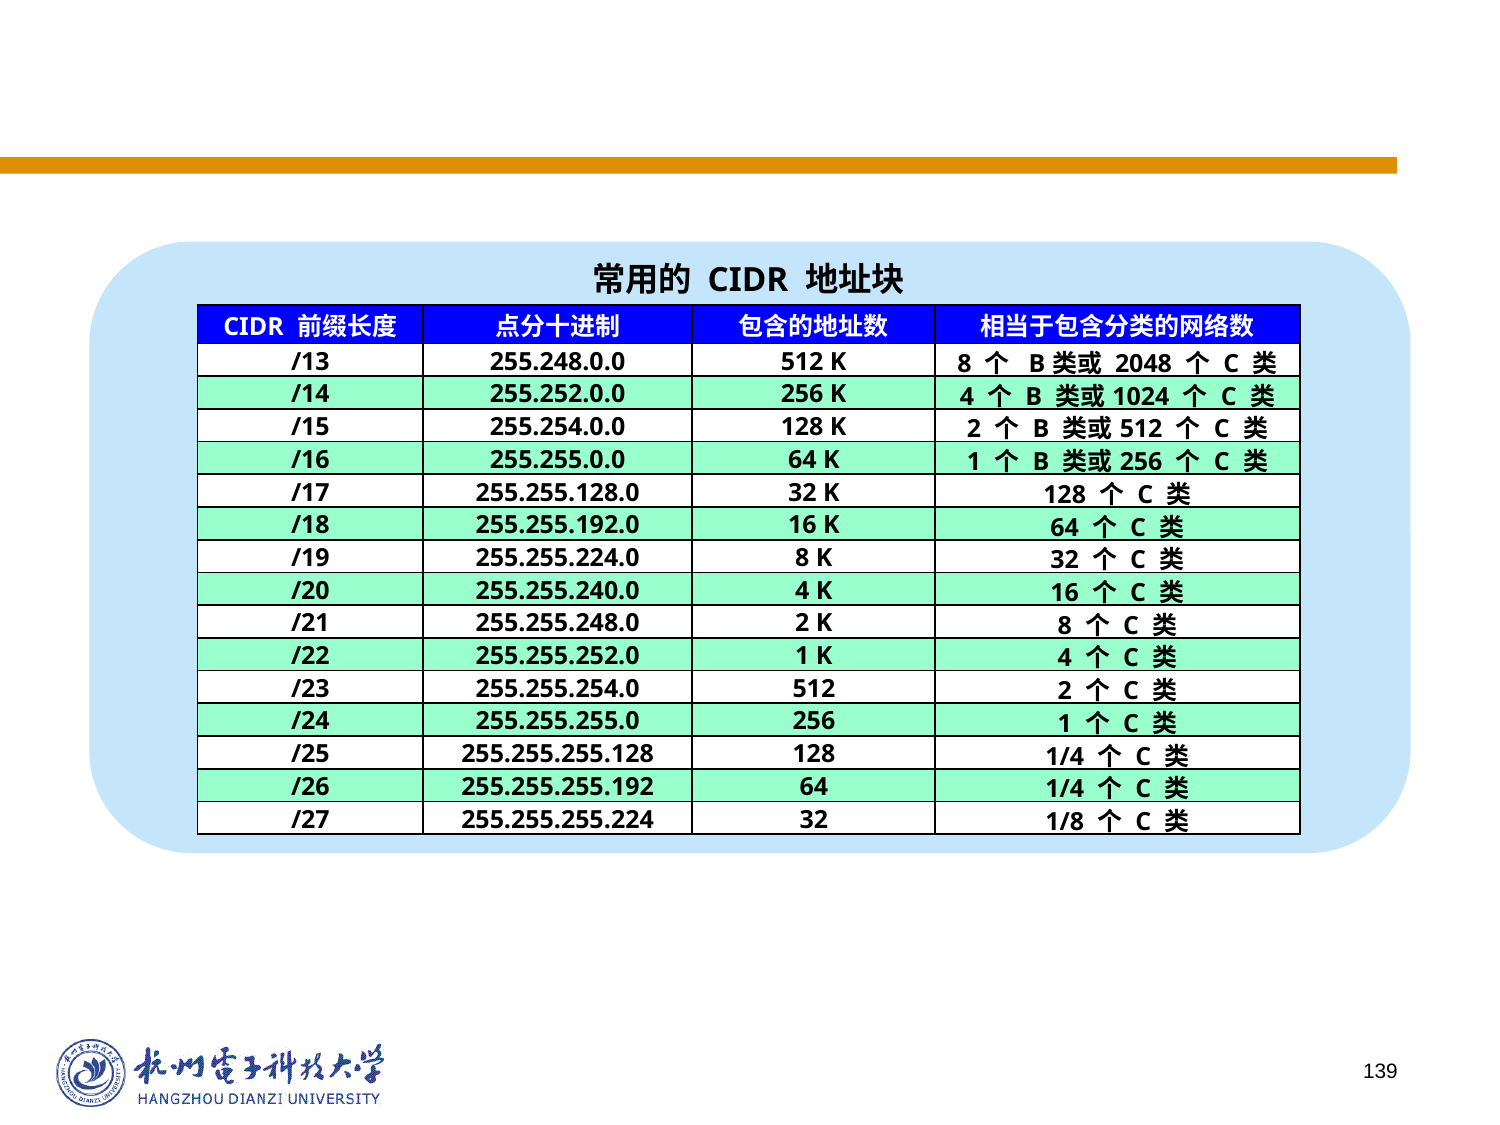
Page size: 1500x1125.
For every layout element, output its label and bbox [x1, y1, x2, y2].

table_cell [424, 508, 691, 539]
table_cell [424, 541, 691, 572]
table_cell [424, 573, 691, 604]
table_cell [936, 802, 1299, 833]
table_cell [424, 475, 691, 506]
table_cell [198, 541, 422, 572]
table_cell [936, 541, 1299, 572]
table_cell [424, 704, 691, 735]
table_cell [936, 573, 1299, 604]
table_cell [693, 377, 934, 408]
table_cell [198, 639, 422, 670]
table_cell [936, 704, 1299, 735]
table_cell [936, 377, 1299, 408]
table_cell [693, 737, 934, 768]
table_cell [693, 802, 934, 833]
table_cell [424, 606, 691, 637]
table_cell [198, 377, 422, 408]
table_cell [424, 737, 691, 768]
table_cell [198, 704, 422, 735]
table_cell [693, 475, 934, 506]
table_cell [693, 573, 934, 604]
table_cell [693, 508, 934, 539]
table_cell [693, 704, 934, 735]
table_cell [424, 770, 691, 801]
table_cell [693, 606, 934, 637]
table_cell [198, 606, 422, 637]
table_cell [198, 410, 422, 441]
table_cell [424, 410, 691, 441]
table_cell [424, 344, 691, 375]
table_cell [936, 639, 1299, 670]
table_cell [936, 770, 1299, 801]
table_cell [693, 442, 934, 473]
table_cell [936, 737, 1299, 768]
table_cell [424, 377, 691, 408]
picture [55, 1025, 407, 1125]
table_cell [693, 770, 934, 801]
table_header [198, 306, 422, 343]
table_cell [936, 344, 1299, 375]
table_cell [424, 802, 691, 833]
table_header [936, 306, 1299, 343]
table_cell [693, 344, 934, 375]
table_cell [936, 475, 1299, 506]
table_header [693, 306, 934, 343]
table_cell [693, 410, 934, 441]
table_cell [198, 671, 422, 702]
table_cell [198, 442, 422, 473]
text_box [88, 240, 1412, 855]
table_cell [424, 671, 691, 702]
table_cell [424, 639, 691, 670]
table_cell [198, 770, 422, 801]
table_cell [936, 410, 1299, 441]
table_cell [198, 737, 422, 768]
table_cell [936, 606, 1299, 637]
table_cell [693, 671, 934, 702]
table_cell [198, 573, 422, 604]
table_cell [936, 671, 1299, 702]
table_cell [693, 541, 934, 572]
table_cell [936, 442, 1299, 473]
table_header [424, 306, 691, 343]
table_cell [198, 475, 422, 506]
table_cell [198, 802, 422, 833]
table_cell [693, 639, 934, 670]
table_cell [198, 508, 422, 539]
table_cell [424, 442, 691, 473]
table_cell [198, 344, 422, 375]
table_cell [936, 508, 1299, 539]
